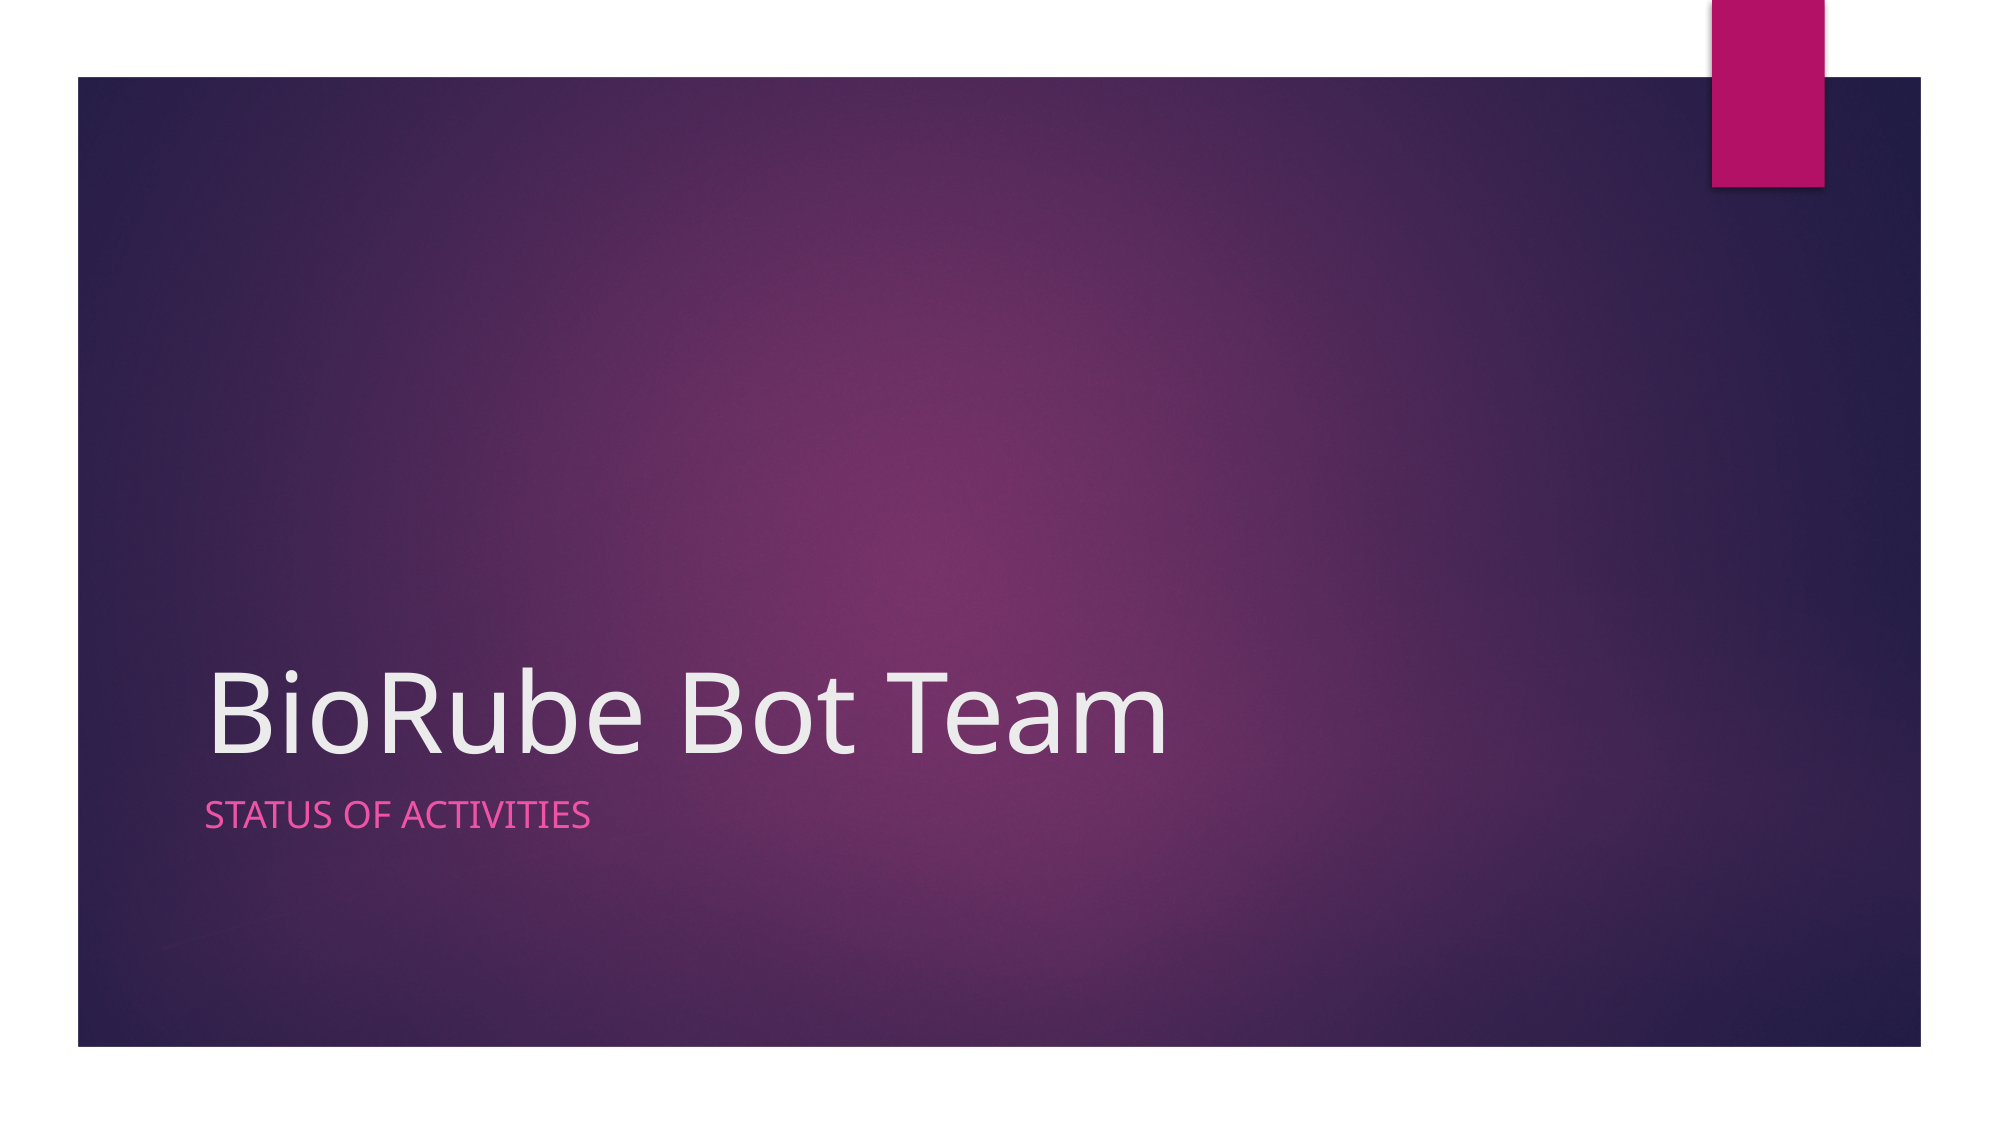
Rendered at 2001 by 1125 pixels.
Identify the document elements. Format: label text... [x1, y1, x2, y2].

subtitle Status of activities [189, 783, 1638, 925]
title BioRube Bot Team [189, 344, 1638, 783]
